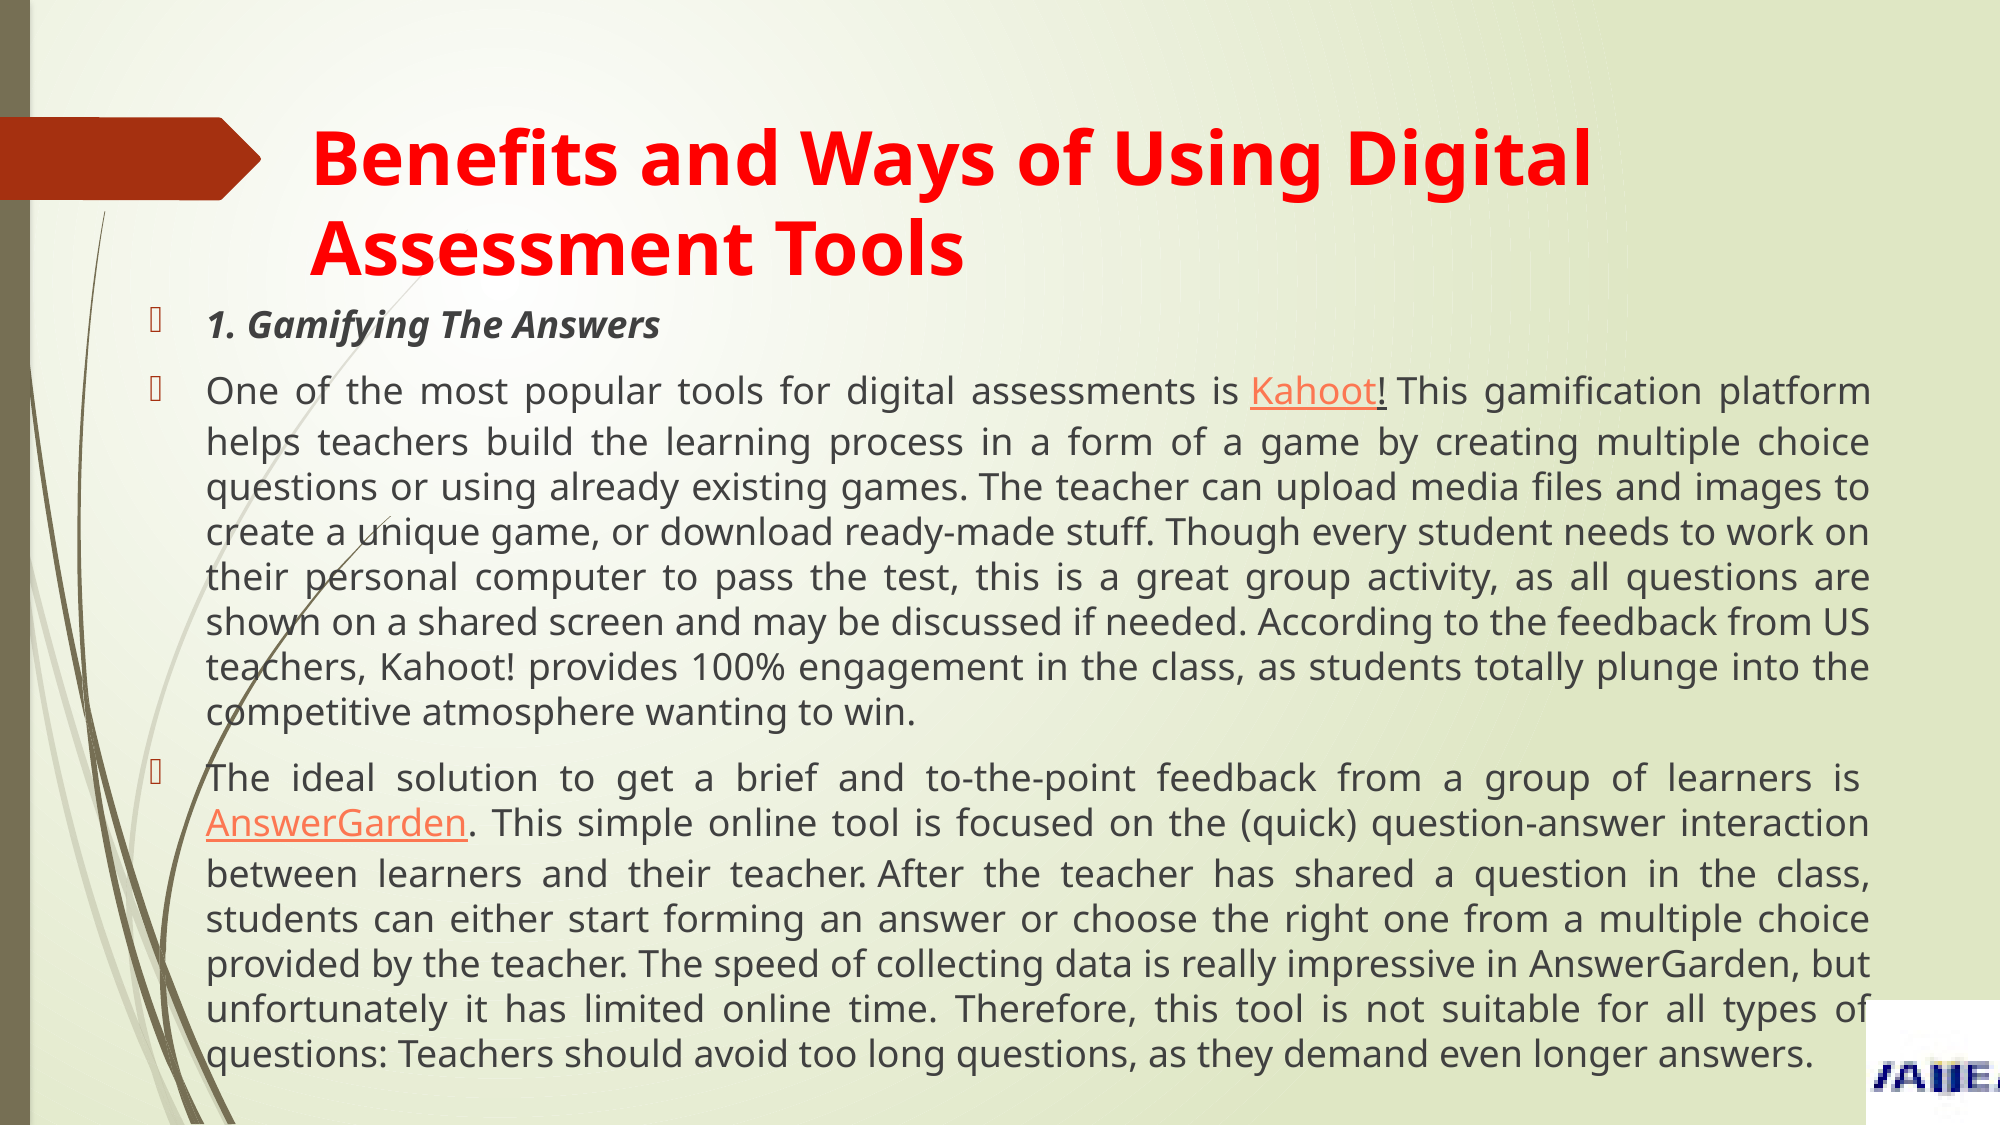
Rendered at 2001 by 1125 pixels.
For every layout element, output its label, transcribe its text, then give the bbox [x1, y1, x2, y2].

list 1. Gamifying The Answers One of the most popular tools for digital assessments is Kahoot! This gamification platform helps teachers build the learning process in a form of a game by creating multiple choice questions or using already existing games. The teacher can upload media files and images to create a unique game, or download ready-made stuff. Though every student needs to work on their personal computer to pass the test, this is a great group activity, as all questions are shown on a shared screen and may be discussed if needed. According to the feedback from US teachers, Kahoot! provides 100% engagement in the class, as students totally plunge into the competitive atmosphere wanting to win. The ideal solution to get a brief and to-the-point feedback from a group of learners is AnswerGarden. This simple online tool is focused on the (quick) question-answer interaction between learners and their teacher. After the teacher has shared a question in the class, students can either start forming an answer or choose the right one from a multiple choice provided by the teacher. The speed of collecting data is really impressive in AnswerGarden, but unfortunately it has limited online time. Therefore, this tool is not suitable for all types of questions: Teachers should avoid too long questions, as they demand even longer answers. [134, 293, 1888, 1104]
title Benefits and Ways of Using Digital Assessment Tools [295, 102, 1984, 313]
picture [1866, 1000, 2000, 1125]
